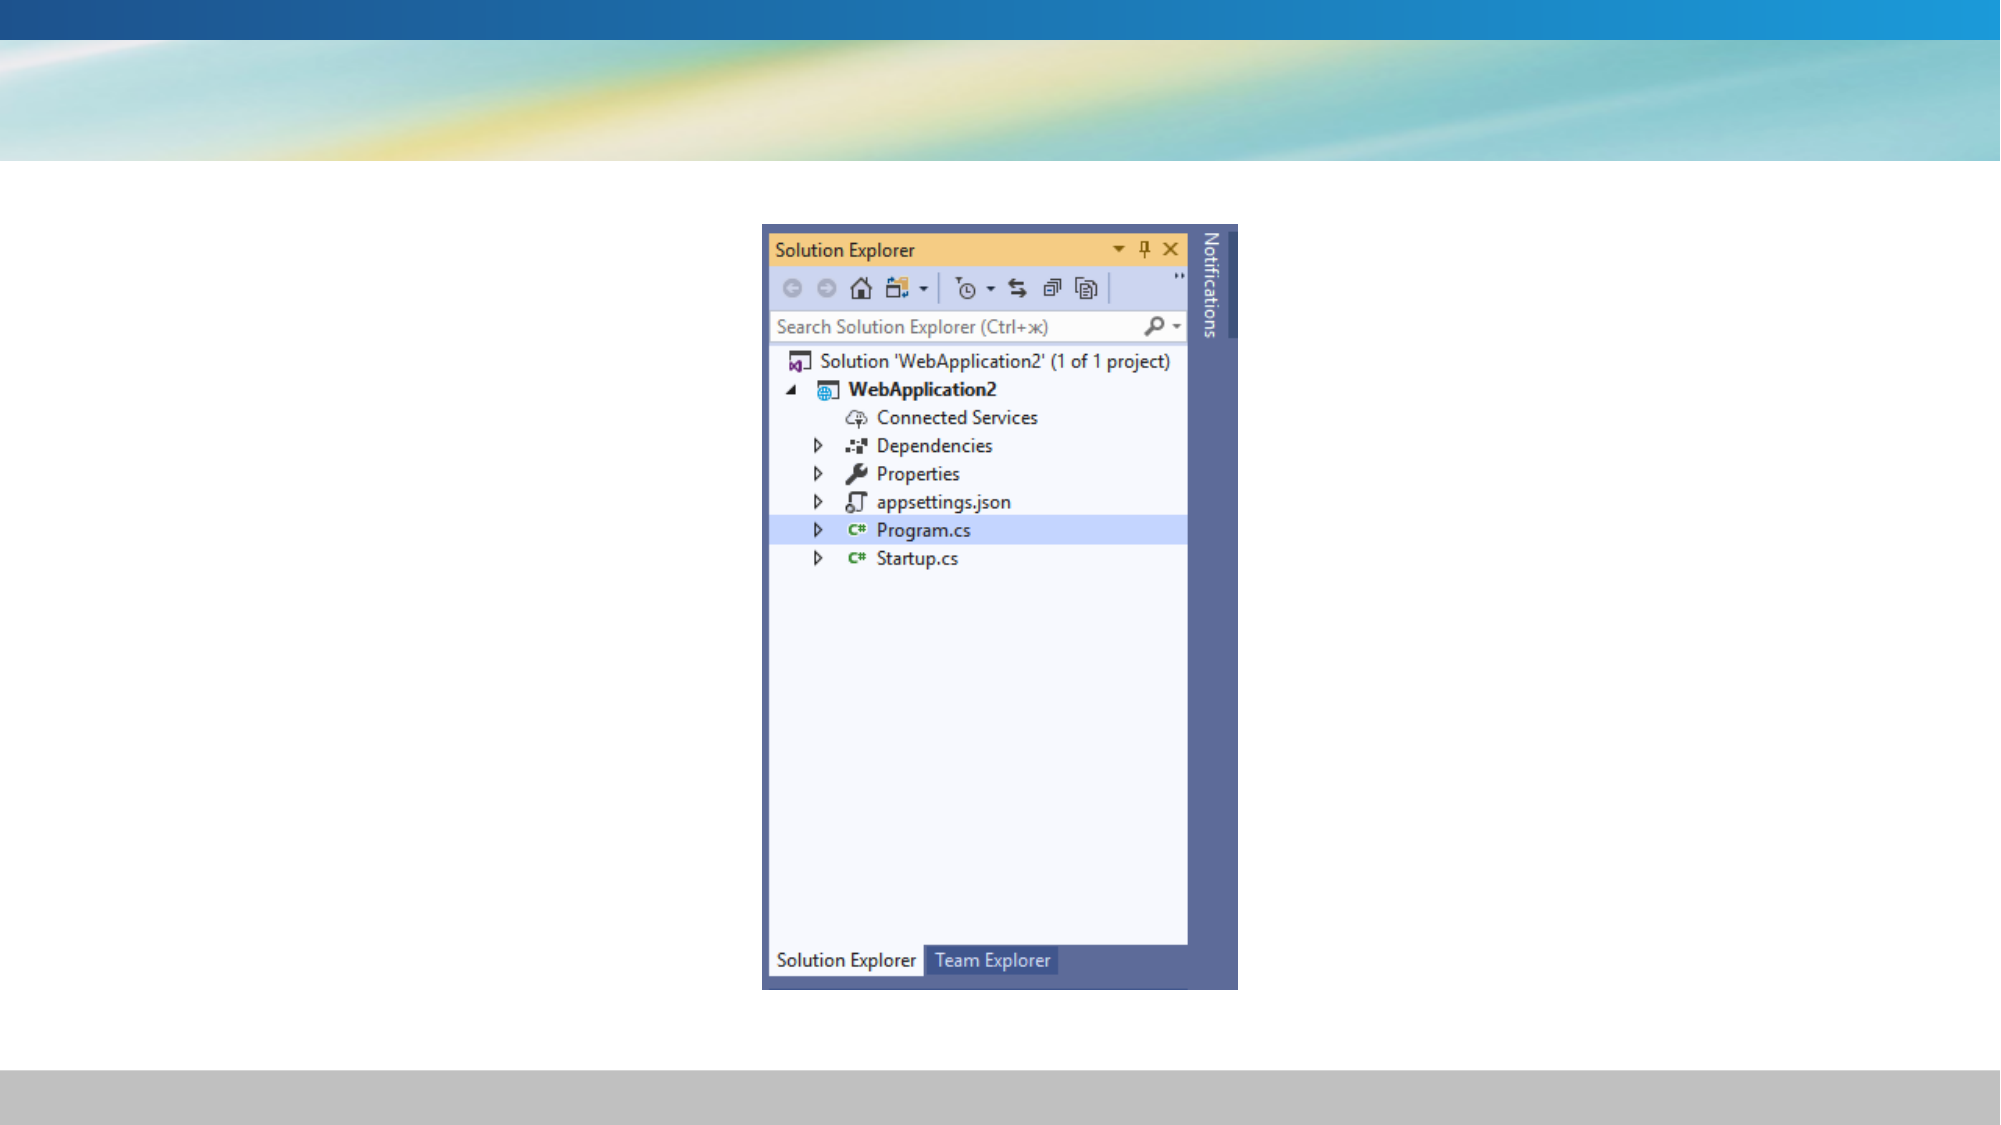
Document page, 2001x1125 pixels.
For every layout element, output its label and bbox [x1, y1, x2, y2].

list [761, 224, 1239, 990]
picture [0, 39, 2000, 161]
